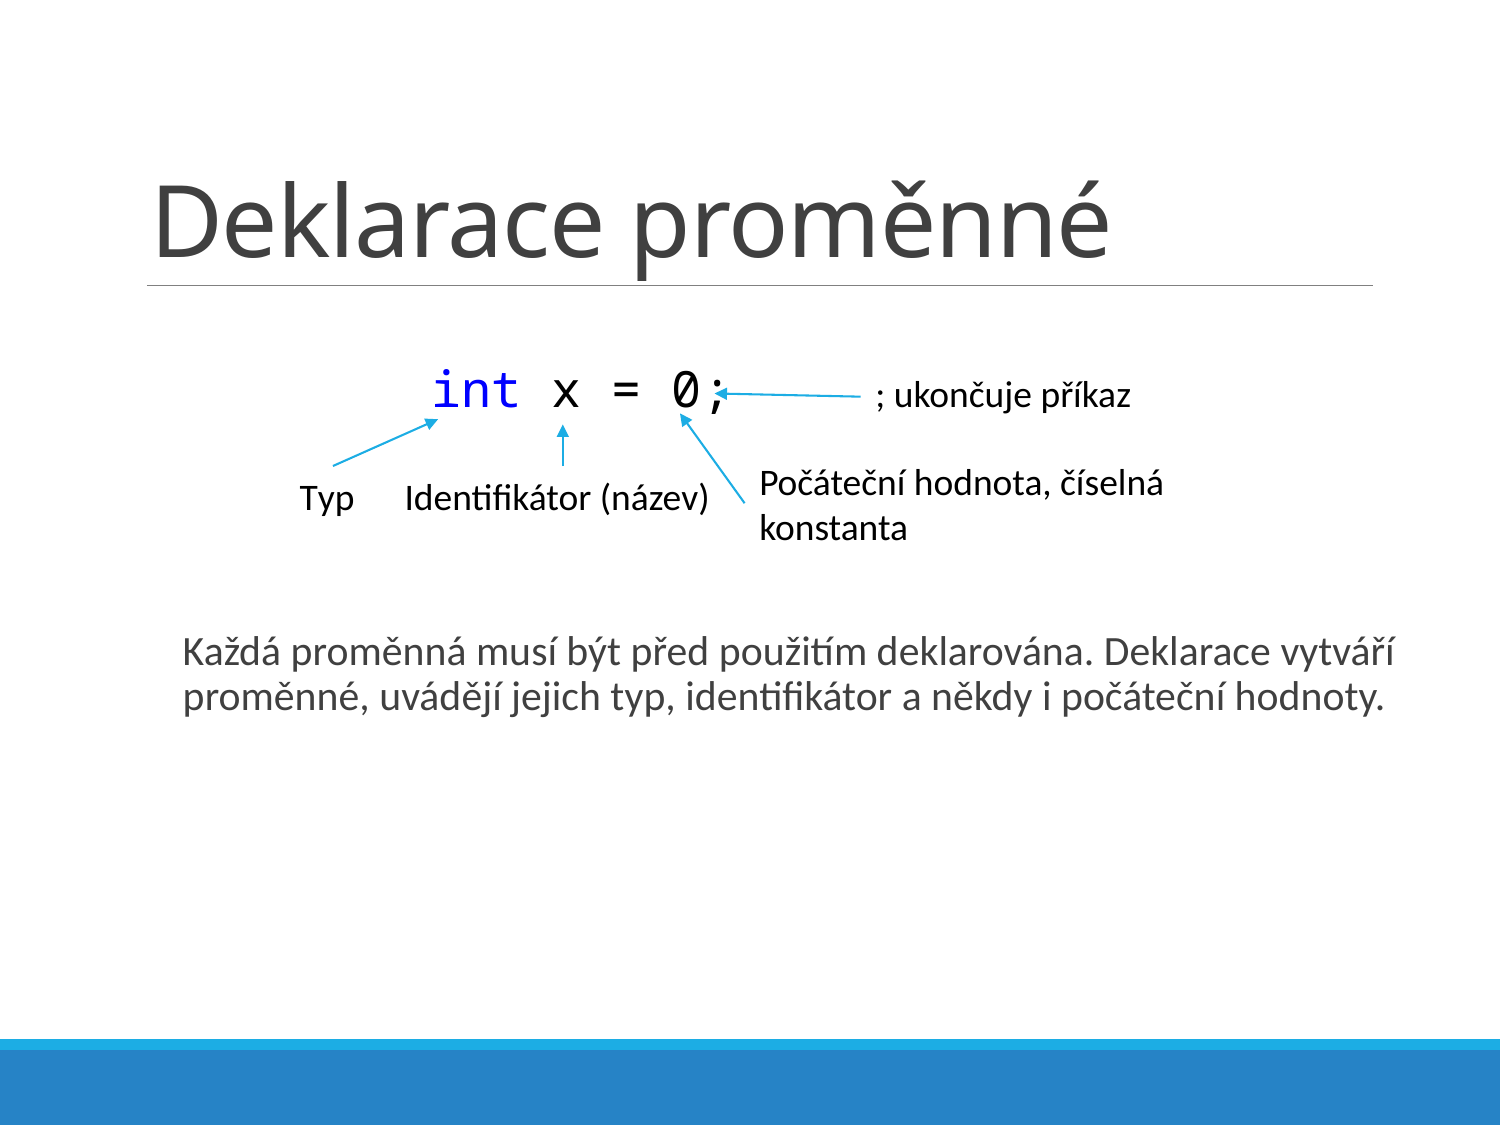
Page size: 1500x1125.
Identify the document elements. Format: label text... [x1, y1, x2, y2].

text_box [713, 392, 862, 398]
text_box Typ [284, 465, 382, 526]
list Každá proměnná musí být před použitím deklarována. Deklarace vytváří proměnné, uvádějí jejich typ, identifikátor a někdy i počáteční hodnoty. [167, 621, 1406, 914]
text_box ; ukončuje příkaz [860, 363, 1195, 423]
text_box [679, 412, 746, 505]
text_box Identifikátor (název) [389, 465, 736, 526]
text_box int x = 0; [416, 349, 747, 425]
text_box Počáteční hodnota, číselná konstanta [744, 450, 1301, 556]
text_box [332, 418, 439, 467]
title Deklarace proměnné [135, 47, 1373, 285]
